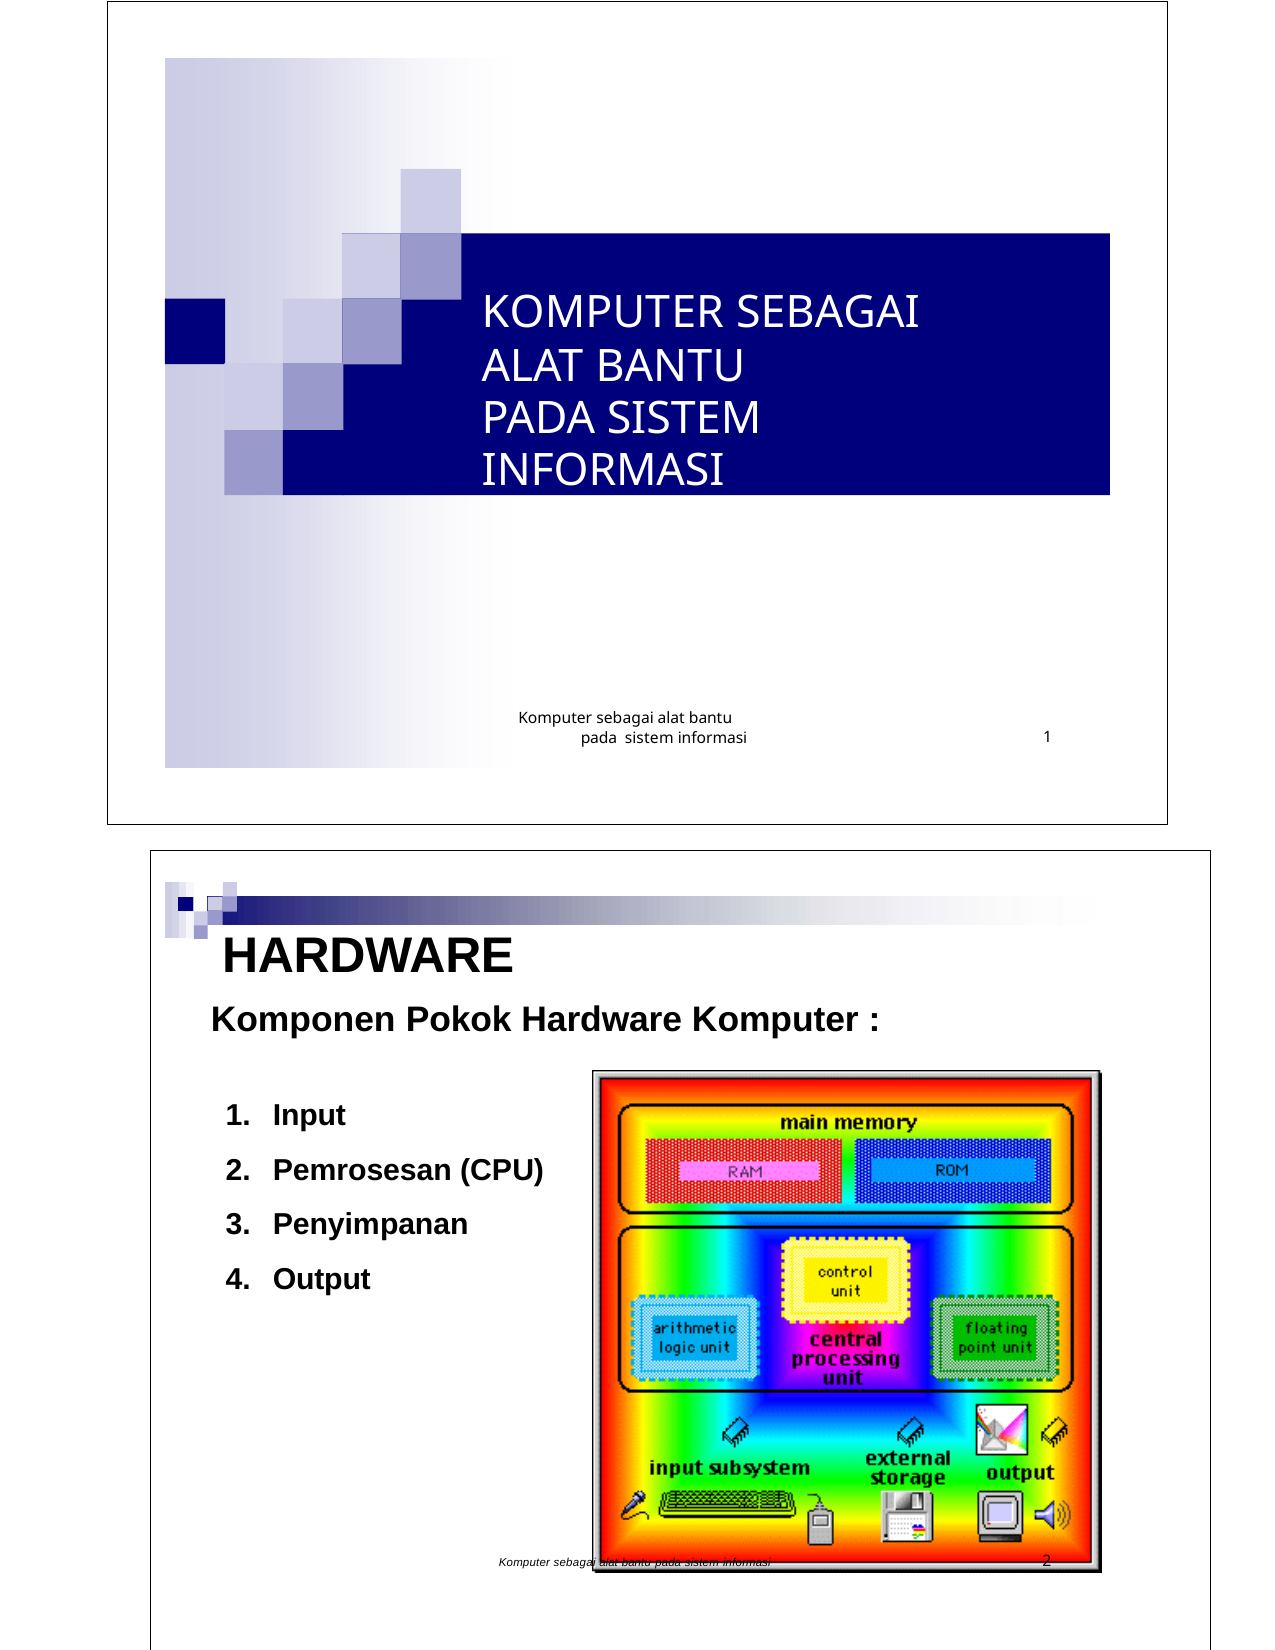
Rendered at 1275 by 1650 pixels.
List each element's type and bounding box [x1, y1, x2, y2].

text_box [106, 0, 1169, 826]
text_box [149, 849, 1212, 1650]
